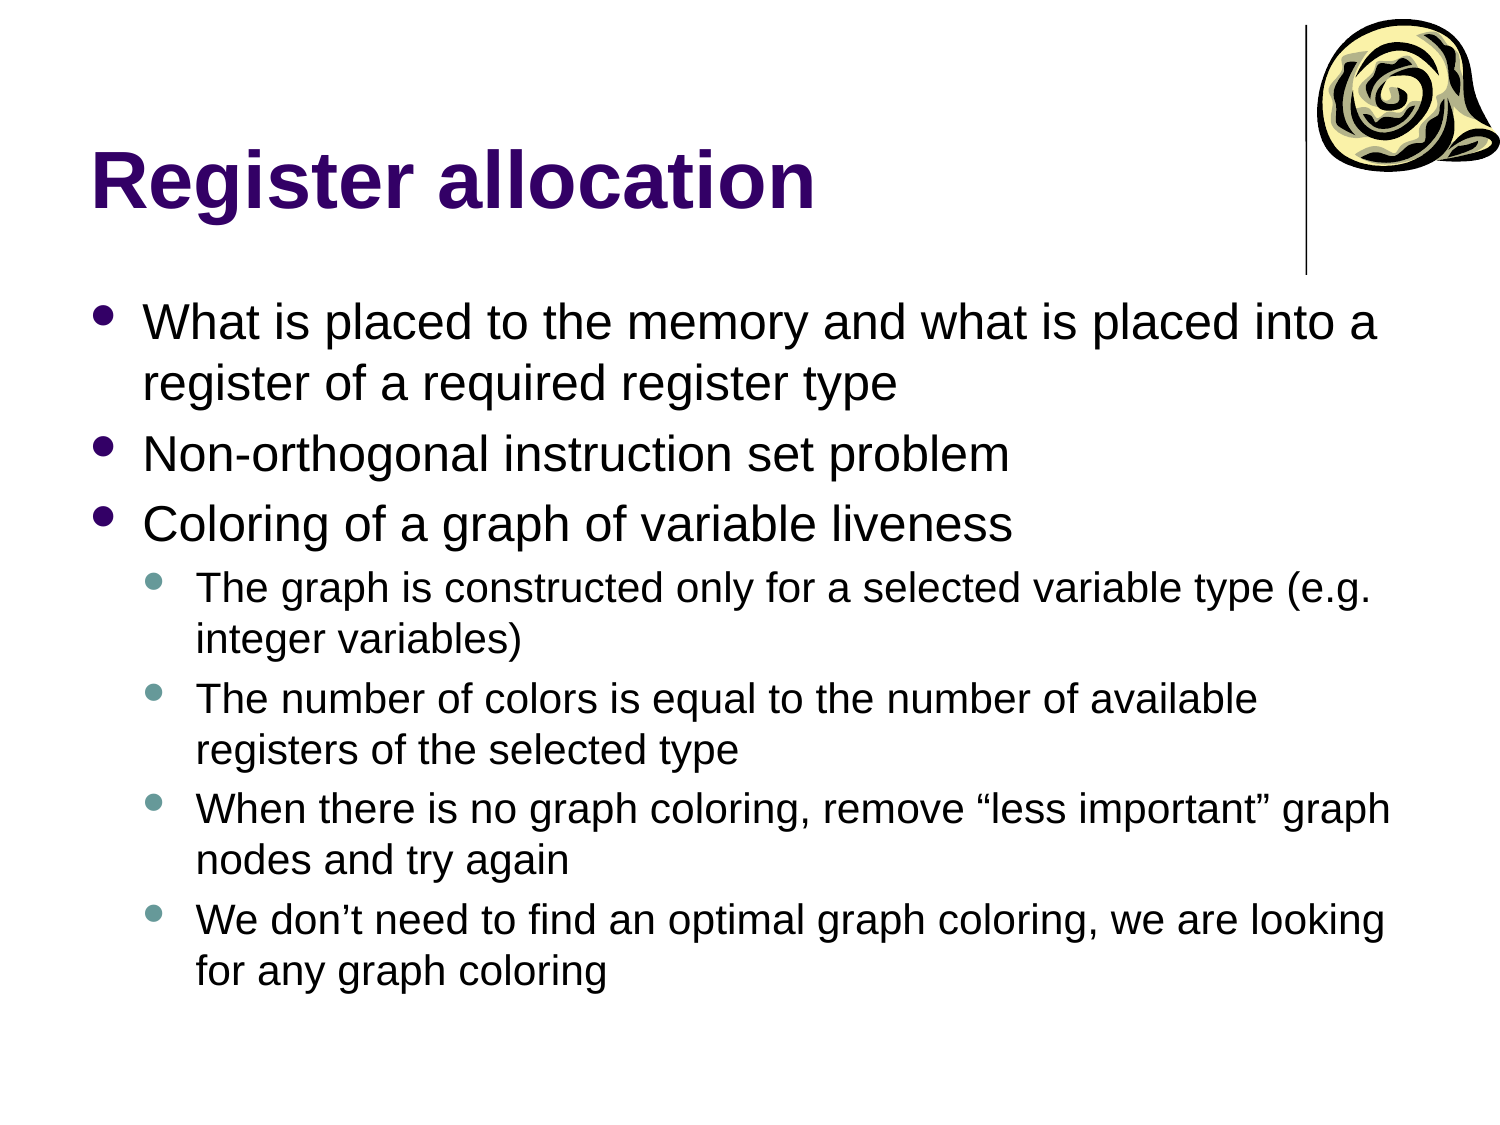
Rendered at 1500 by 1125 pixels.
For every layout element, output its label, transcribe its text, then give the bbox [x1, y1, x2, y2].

list What is placed to the memory and what is placed into a register of a required register type Non-orthogonal instruction set problem Coloring of a graph of variable liveness The graph is constructed only for a selected variable type (e.g. integer variables) The number of colors is equal to the number of available registers of the selected type When there is no graph coloring, remove “less important” graph nodes and try again We don’t need to find an optimal graph coloring, we are looking for any graph coloring [74, 281, 1426, 1006]
title Register allocation [74, 19, 1313, 233]
